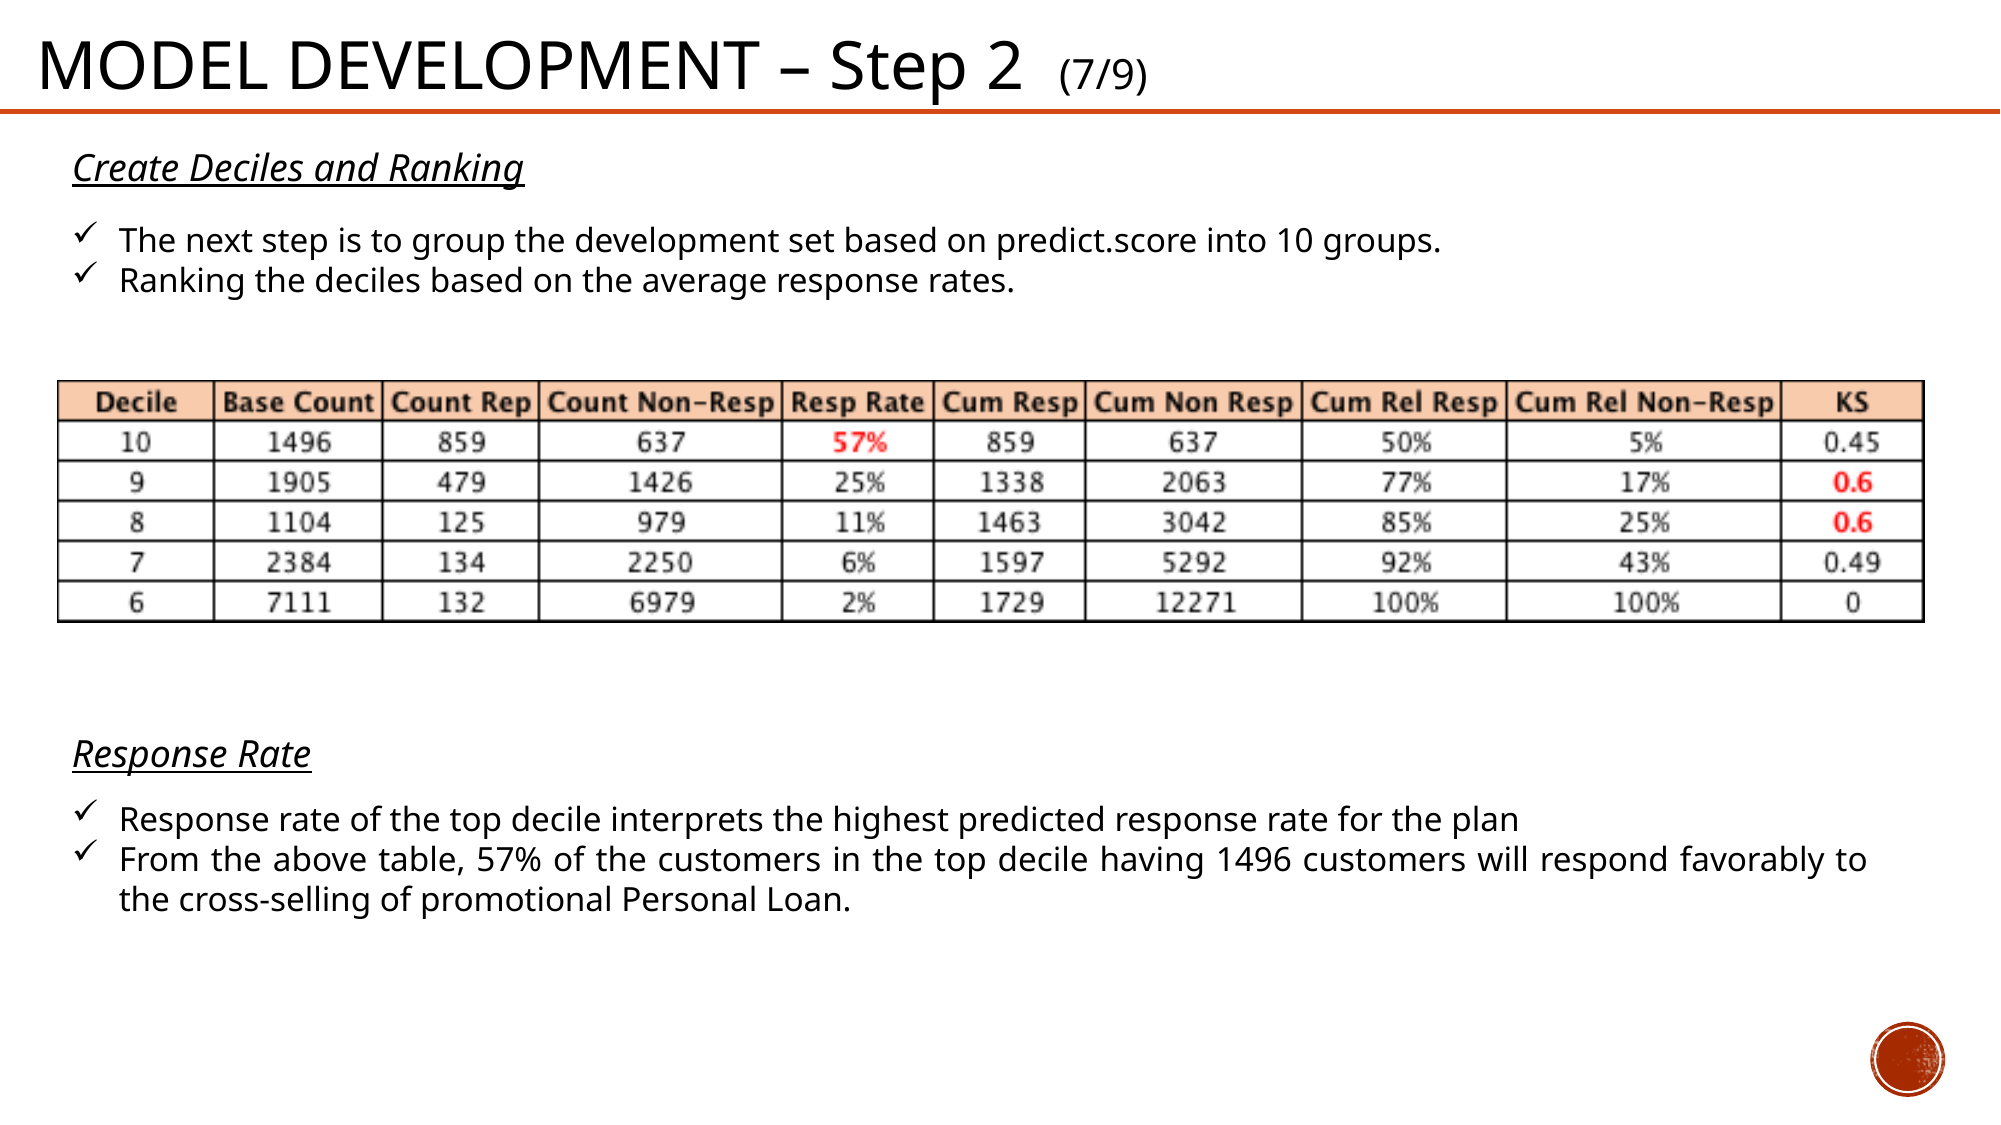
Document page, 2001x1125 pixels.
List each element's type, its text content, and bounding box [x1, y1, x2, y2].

text_box Response Rate [57, 722, 836, 750]
text_box The next step is to group the development set based on predict.score into 10 groups. Ranking the deciles based on the average response rates. [57, 172, 1886, 307]
text_box MODEL DEVELOPMENT – Step 2 (7/9) [21, 15, 1876, 111]
text_box Create Deciles and Ranking [57, 136, 836, 196]
text_box Response rate of the top decile interprets the highest predicted response rate for the plan From the above table, 57% of the customers in the top decile having 1496 customers will respond favorably to the cross-selling of promotional Personal Loan. [57, 750, 1886, 1005]
picture [57, 380, 1925, 623]
